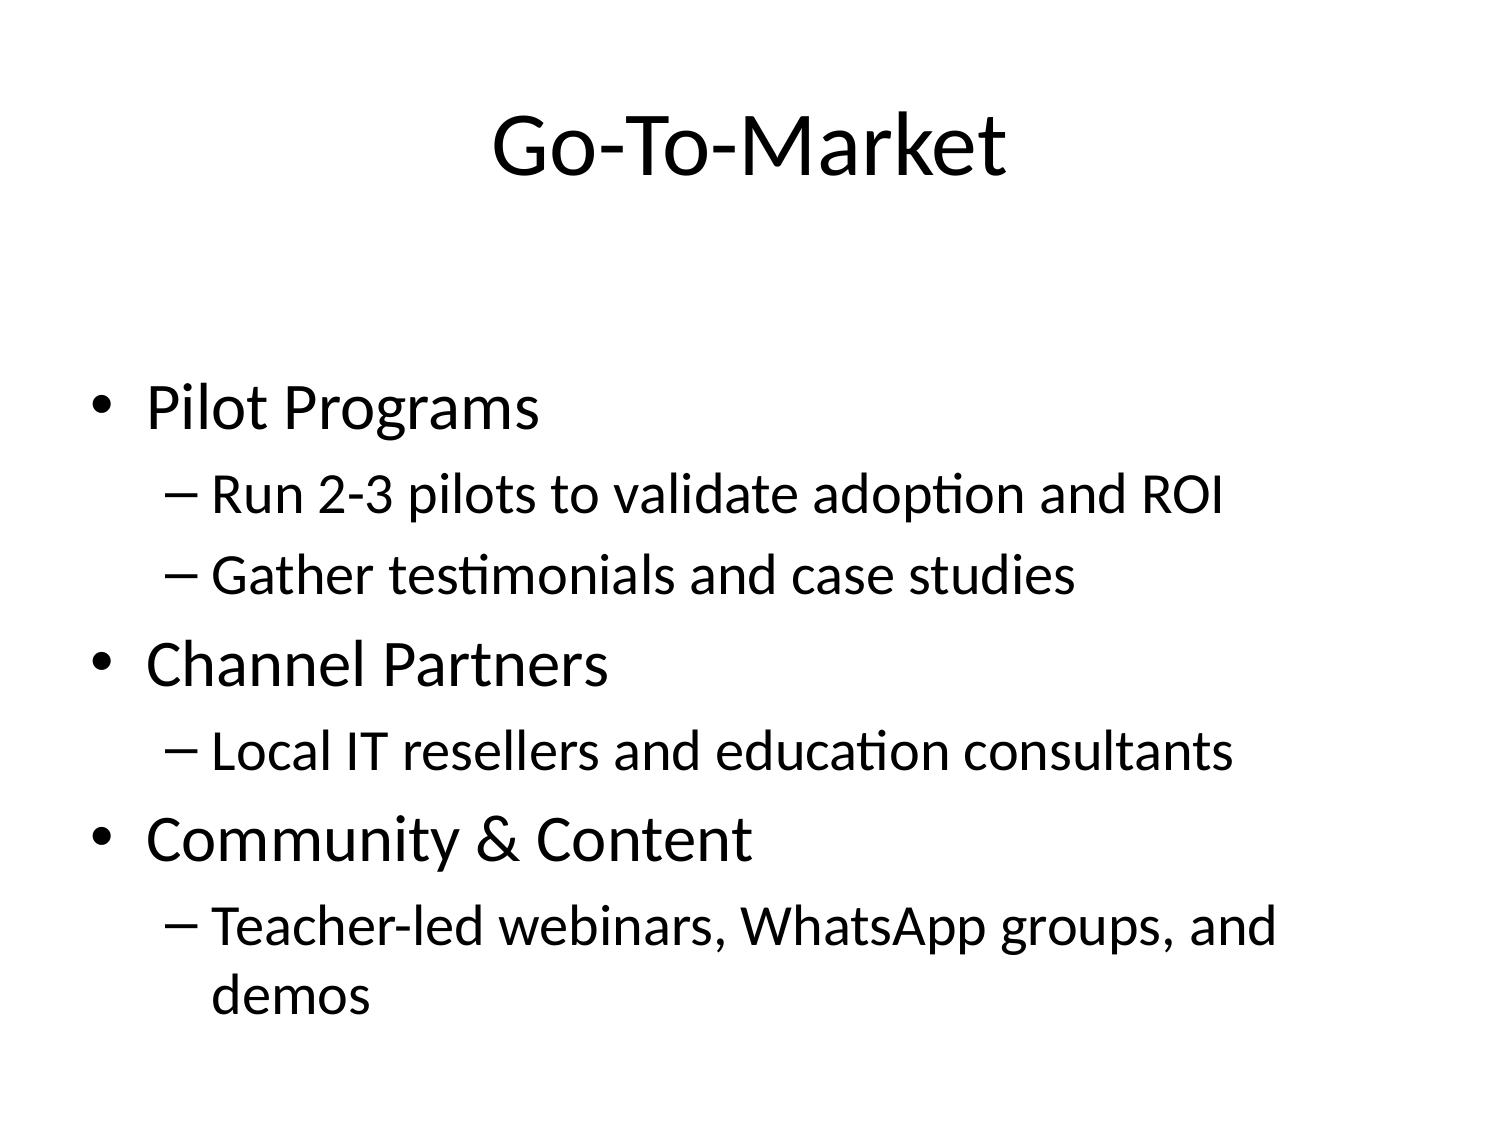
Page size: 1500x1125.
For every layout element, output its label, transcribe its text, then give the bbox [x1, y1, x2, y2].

title Go-To-Market [75, 45, 1425, 233]
list Pilot Programs Run 2-3 pilots to validate adoption and ROI Gather testimonials and case studies Channel Partners Local IT resellers and education consultants Community & Content Teacher-led webinars, WhatsApp groups, and demos [75, 262, 1425, 1005]
